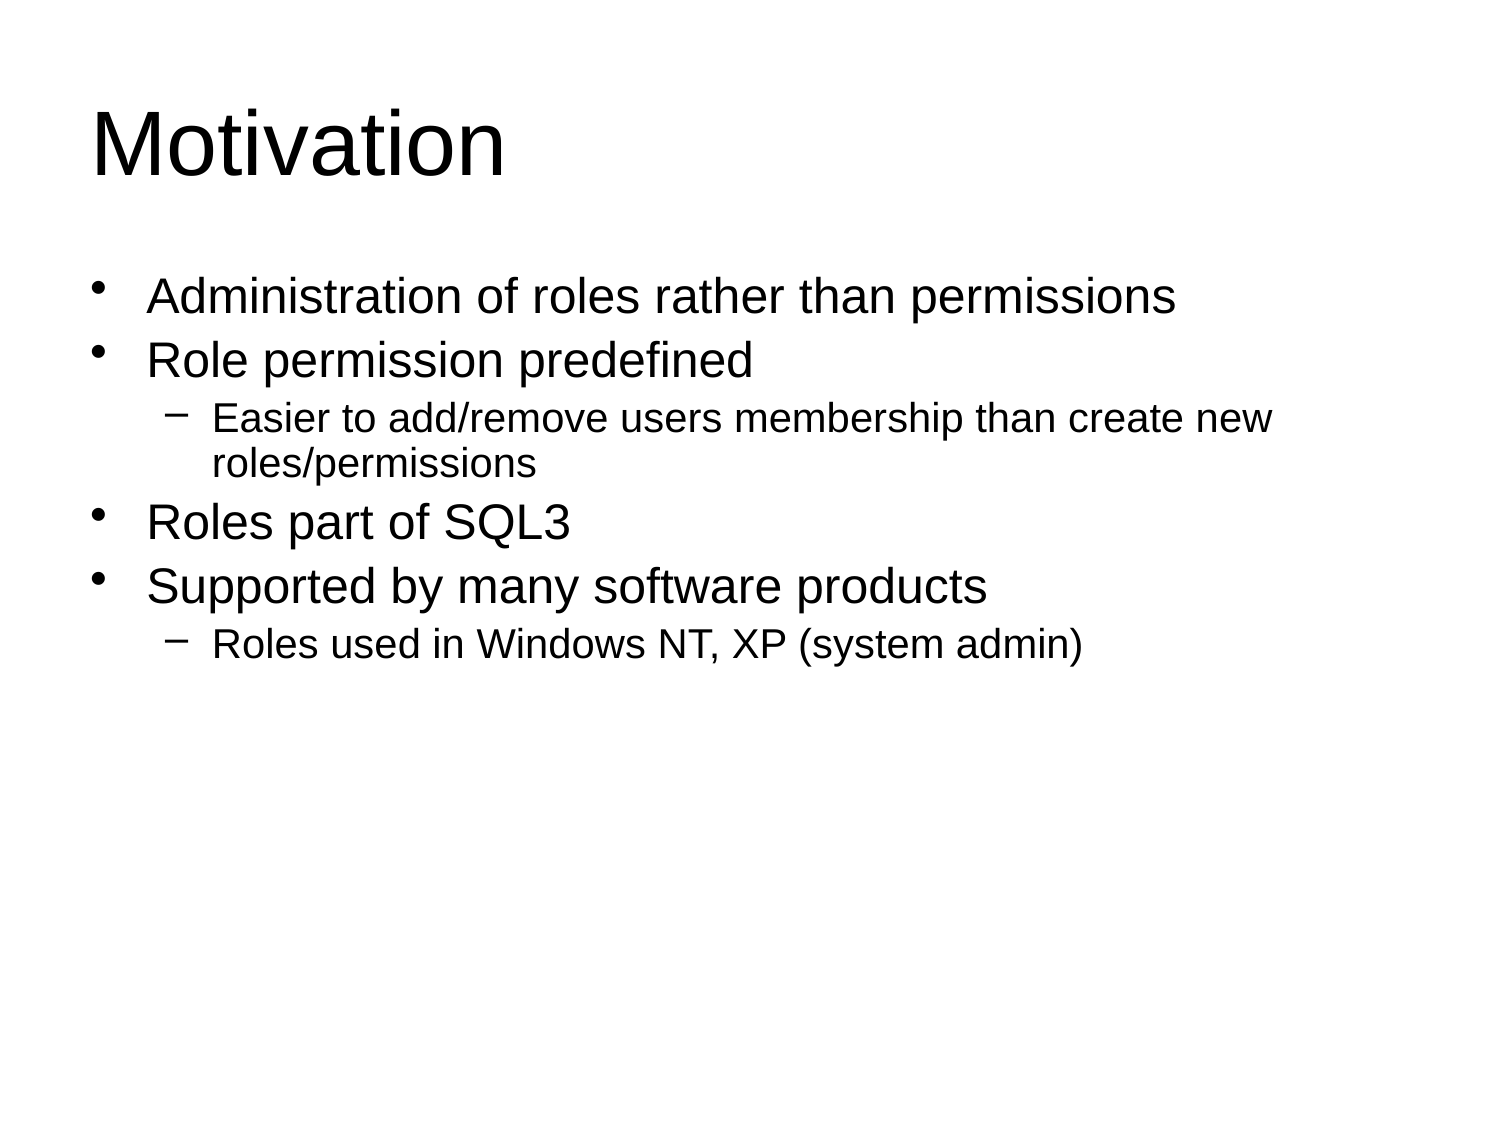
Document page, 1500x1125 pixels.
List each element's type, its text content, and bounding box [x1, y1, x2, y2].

list Administration of roles rather than permissions Role permission predefined Easier to add/remove users membership than create new roles/permissions Roles part of SQL3 Supported by many software products Roles used in Windows NT, XP (system admin) [75, 262, 1425, 1005]
title Motivation [75, 45, 1425, 233]
